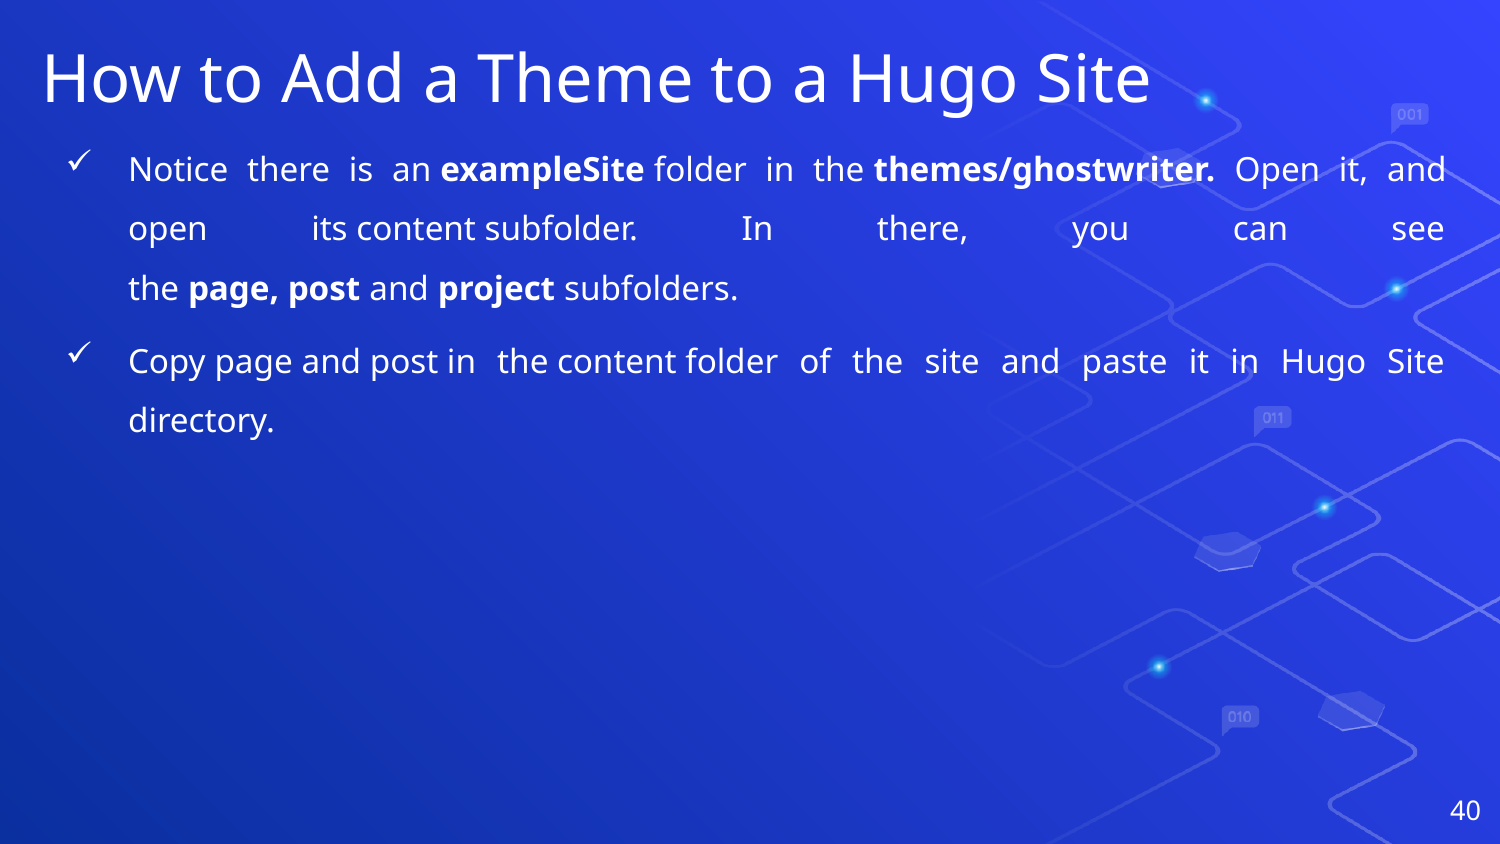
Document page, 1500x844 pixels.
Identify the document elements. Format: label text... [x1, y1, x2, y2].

title How to Add a Theme to a Hugo Site [41, 20, 1228, 116]
picture [0, 0, 1500, 844]
slide_number 40 [1391, 779, 1482, 844]
list Notice there is an exampleSite folder in the themes/ghostwriter. Open it, and open its content subfolder. In there, you can see the page, post and project subfolders. Copy page and post in the content folder of the site and paste it in Hugo Site directory. [53, 127, 1447, 844]
